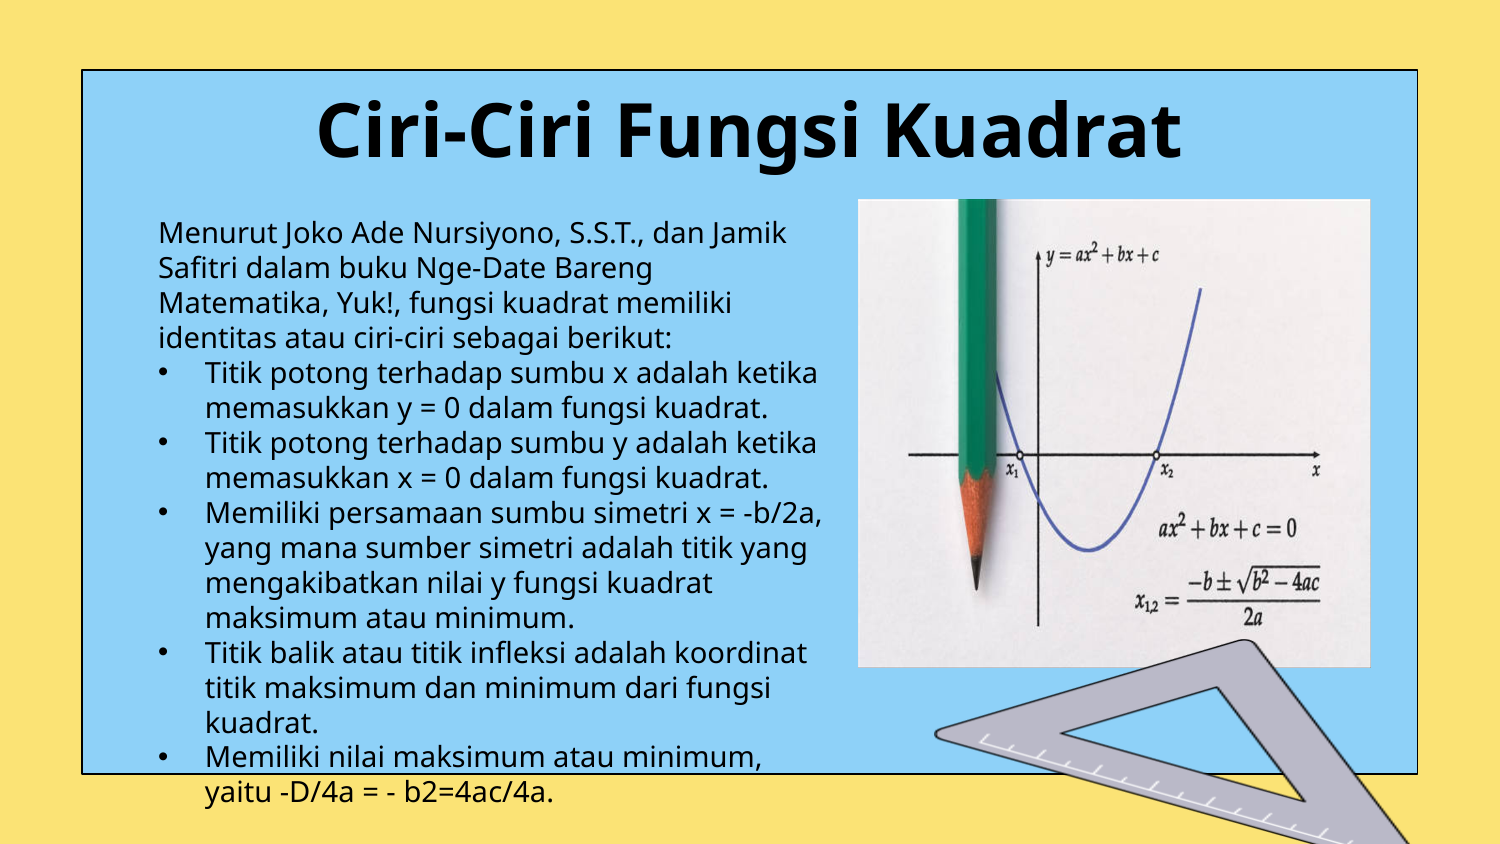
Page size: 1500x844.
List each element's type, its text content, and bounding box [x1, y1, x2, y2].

list Menurut Joko Ade Nursiyono, S.S.T., dan Jamik Safitri dalam buku Nge-Date Bareng Matematika, Yuk!, fungsi kuadrat memiliki identitas atau ciri-ciri sebagai berikut: Titik potong terhadap sumbu x adalah ketika memasukkan y = 0 dalam fungsi kuadrat. Titik potong terhadap sumbu y adalah ketika memasukkan x = 0 dalam fungsi kuadrat. Memiliki persamaan sumbu simetri x = -b/2a, yang mana sumber simetri adalah titik yang mengakibatkan nilai y fungsi kuadrat maksimum atau minimum. Titik balik atau titik infleksi adalah koordinat titik maksimum dan minimum dari fungsi kuadrat. Memiliki nilai maksimum atau minimum, yaitu -D/4a = - b2=4ac/4a. [118, 199, 846, 756]
picture [858, 199, 1426, 844]
title Ciri-Ciri Fungsi Kuadrat [116, 88, 1383, 167]
